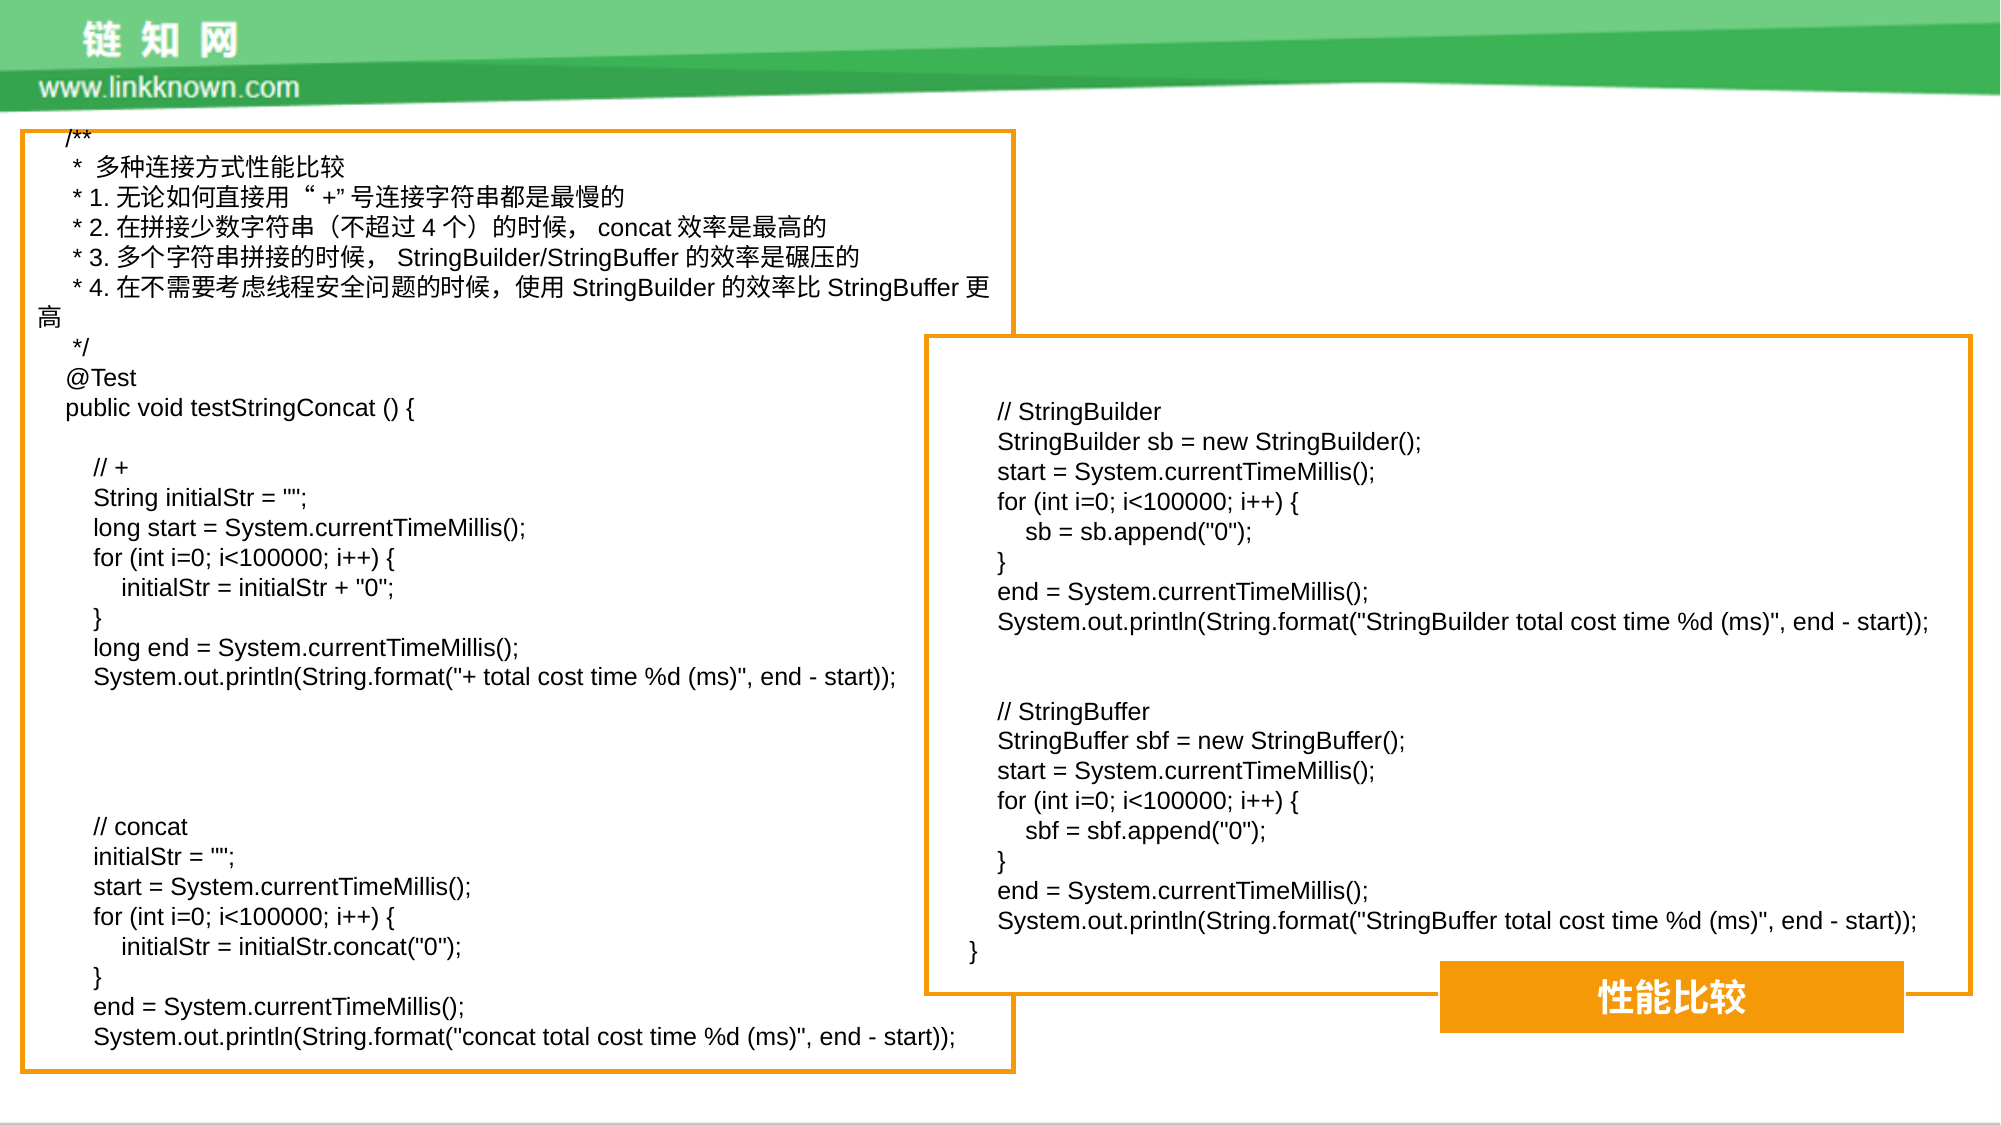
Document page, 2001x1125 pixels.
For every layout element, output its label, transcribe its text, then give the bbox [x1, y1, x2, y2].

text_box // StringBuilder StringBuilder sb = new StringBuilder(); start = System.currentTimeMillis(); for (int i=0; i<100000; i++) { sb = sb.append("0"); } end = System.currentTimeMillis(); System.out.println(String.format("StringBuilder total cost time %d (ms)", end - start)); // StringBuffer StringBuffer sbf = new StringBuffer(); start = System.currentTimeMillis(); for (int i=0; i<100000; i++) { sbf = sbf.append("0"); } end = System.currentTimeMillis(); System.out.println(String.format("StringBuffer total cost time %d (ms)", end - start)); } [926, 335, 1972, 995]
text_box /** * 多种连接方式性能比较 * 1.无论如何直接用“+”号连接字符串都是最慢的 * 2.在拼接少数字符串（不超过4个）的时候，concat效率是最高的 * 3.多个字符串拼接的时候，StringBuilder/StringBuffer的效率是碾压的 * 4.在不需要考虑线程安全问题的时候，使用StringBuilder的效率比StringBuffer更高 */ @Test public void testStringConcat () { // + String initialStr = ""; long start = System.currentTimeMillis(); for (int i=0; i<100000; i++) { initialStr = initialStr + "0"; } long end = System.currentTimeMillis(); System.out.println(String.format("+ total cost time %d (ms)", end - start)); // concat initialStr = ""; start = System.currentTimeMillis(); for (int i=0; i<100000; i++) { initialStr = initialStr.concat("0"); } end = System.currentTimeMillis(); System.out.println(String.format("concat total cost time %d (ms)", end - start)); [22, 130, 1014, 1072]
text_box 性能比较 [1438, 958, 1906, 1035]
picture [0, 0, 2001, 1125]
